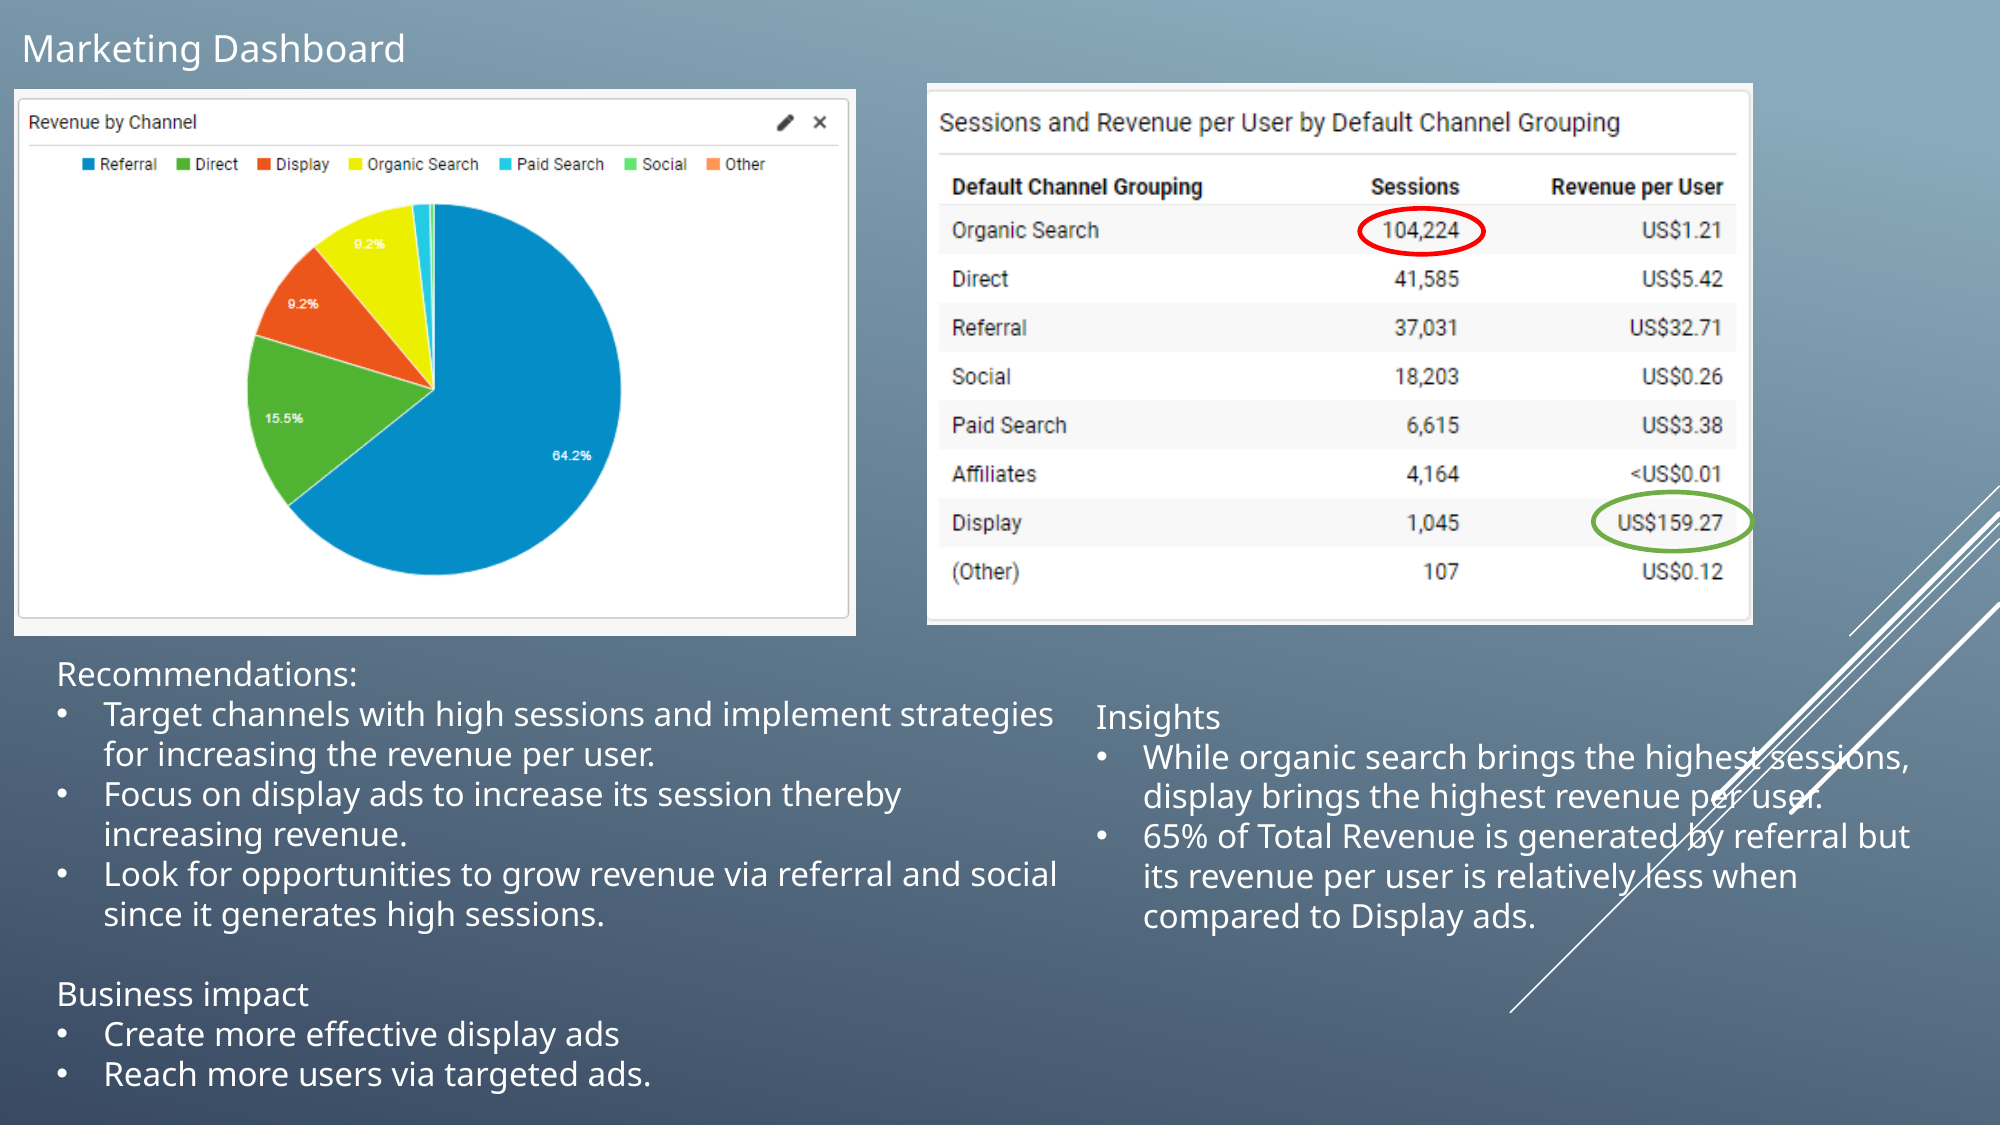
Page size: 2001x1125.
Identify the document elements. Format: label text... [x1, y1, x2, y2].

text_box Marketing Dashboard [6, 18, 422, 78]
picture [14, 88, 856, 636]
text_box Insights While organic search brings the highest sessions, display brings the highest revenue per user. 65% of Total Revenue is generated by referral but its revenue per user is relatively less when compared to Display ads. [1081, 688, 1946, 943]
text_box Recommendations: Target channels with high sessions and implement strategies for increasing the revenue per user. Focus on display ads to increase its session thereby increasing revenue. Look for opportunities to grow revenue via referral and social since it generates high sessions. Business impact Create more effective display ads Reach more users via targeted ads. [41, 646, 1082, 1100]
picture [927, 82, 1753, 626]
